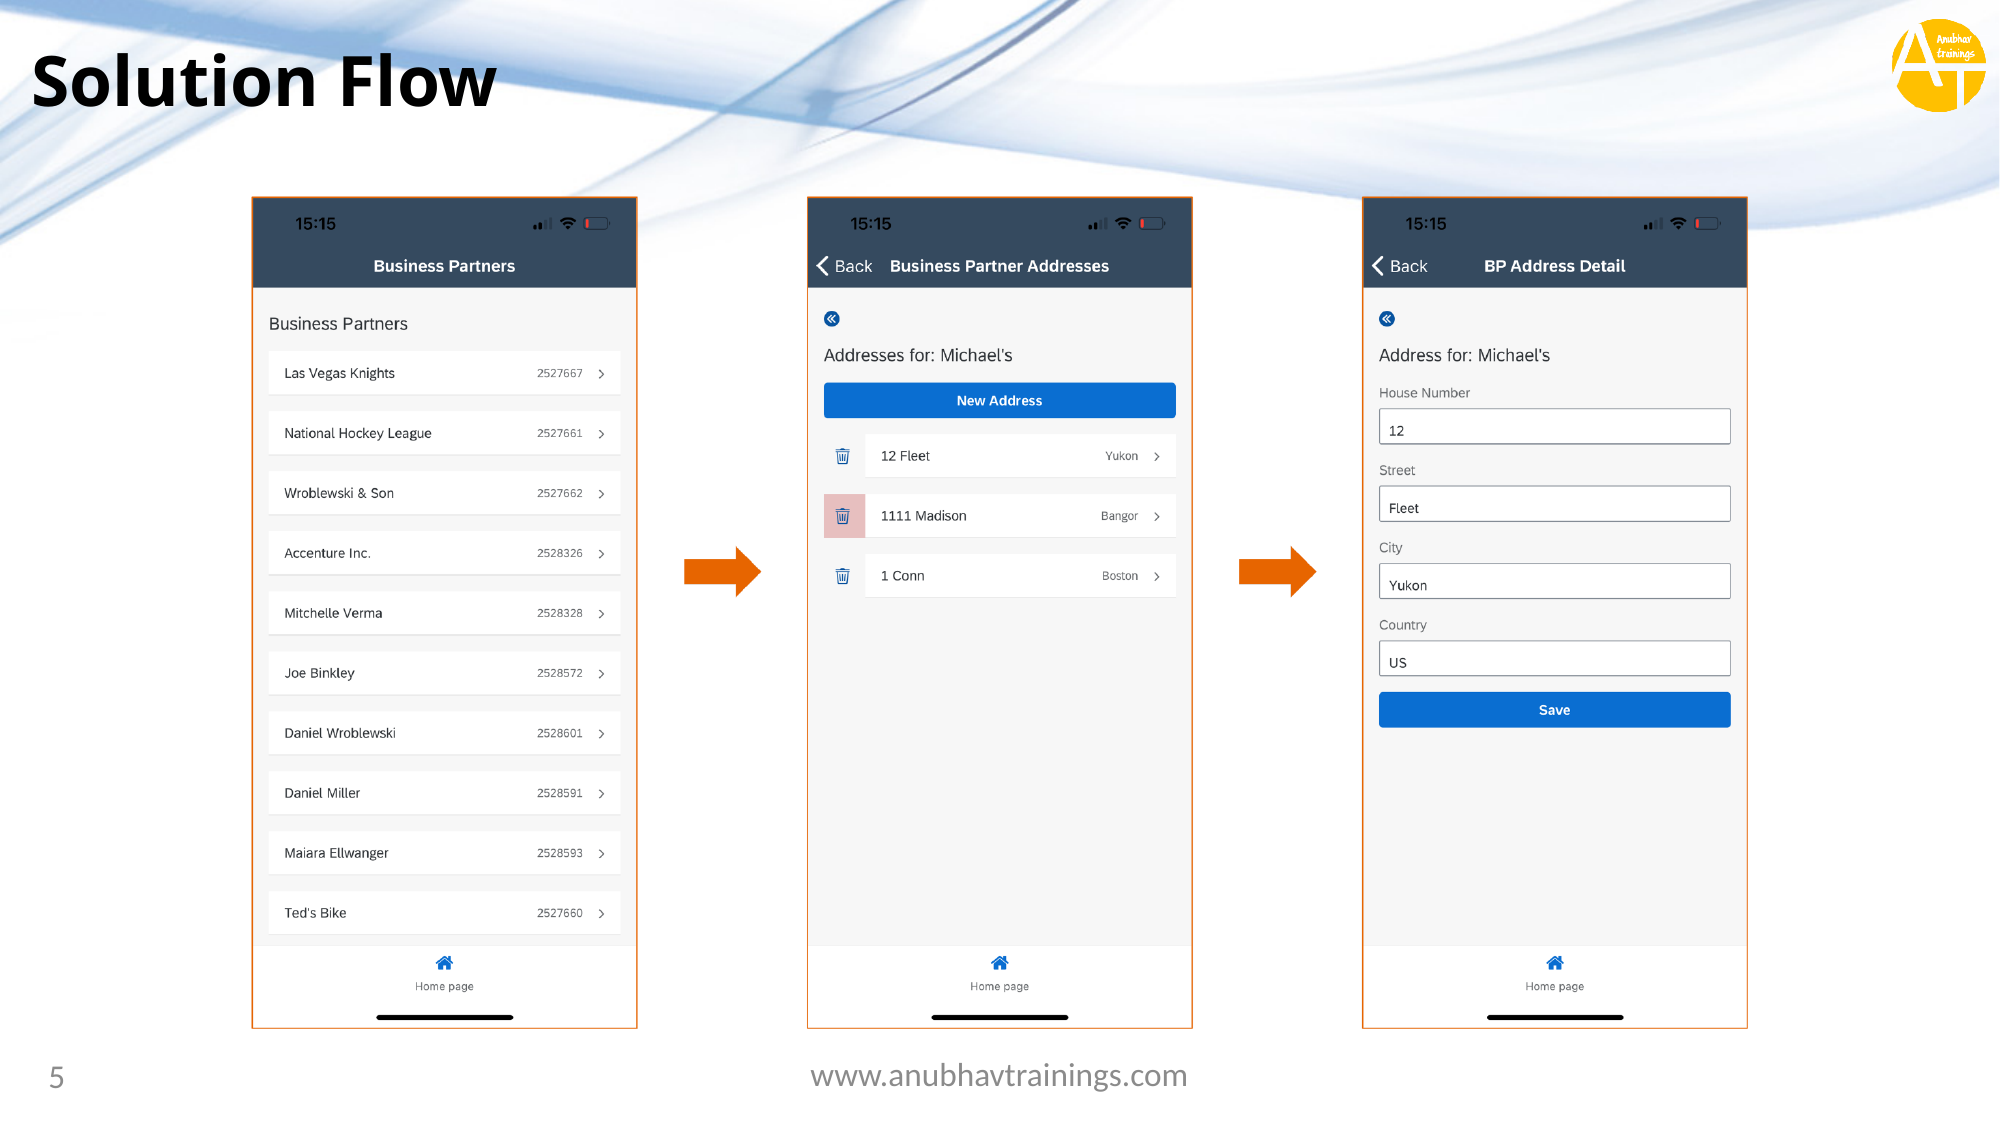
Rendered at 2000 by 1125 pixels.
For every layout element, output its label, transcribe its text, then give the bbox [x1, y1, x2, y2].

picture [0, 0, 2000, 1125]
footer www.anubhavtrainings.com [683, 1042, 1317, 1103]
title Solution Flow [16, 29, 1817, 146]
slide_number 5 [33, 1045, 134, 1106]
